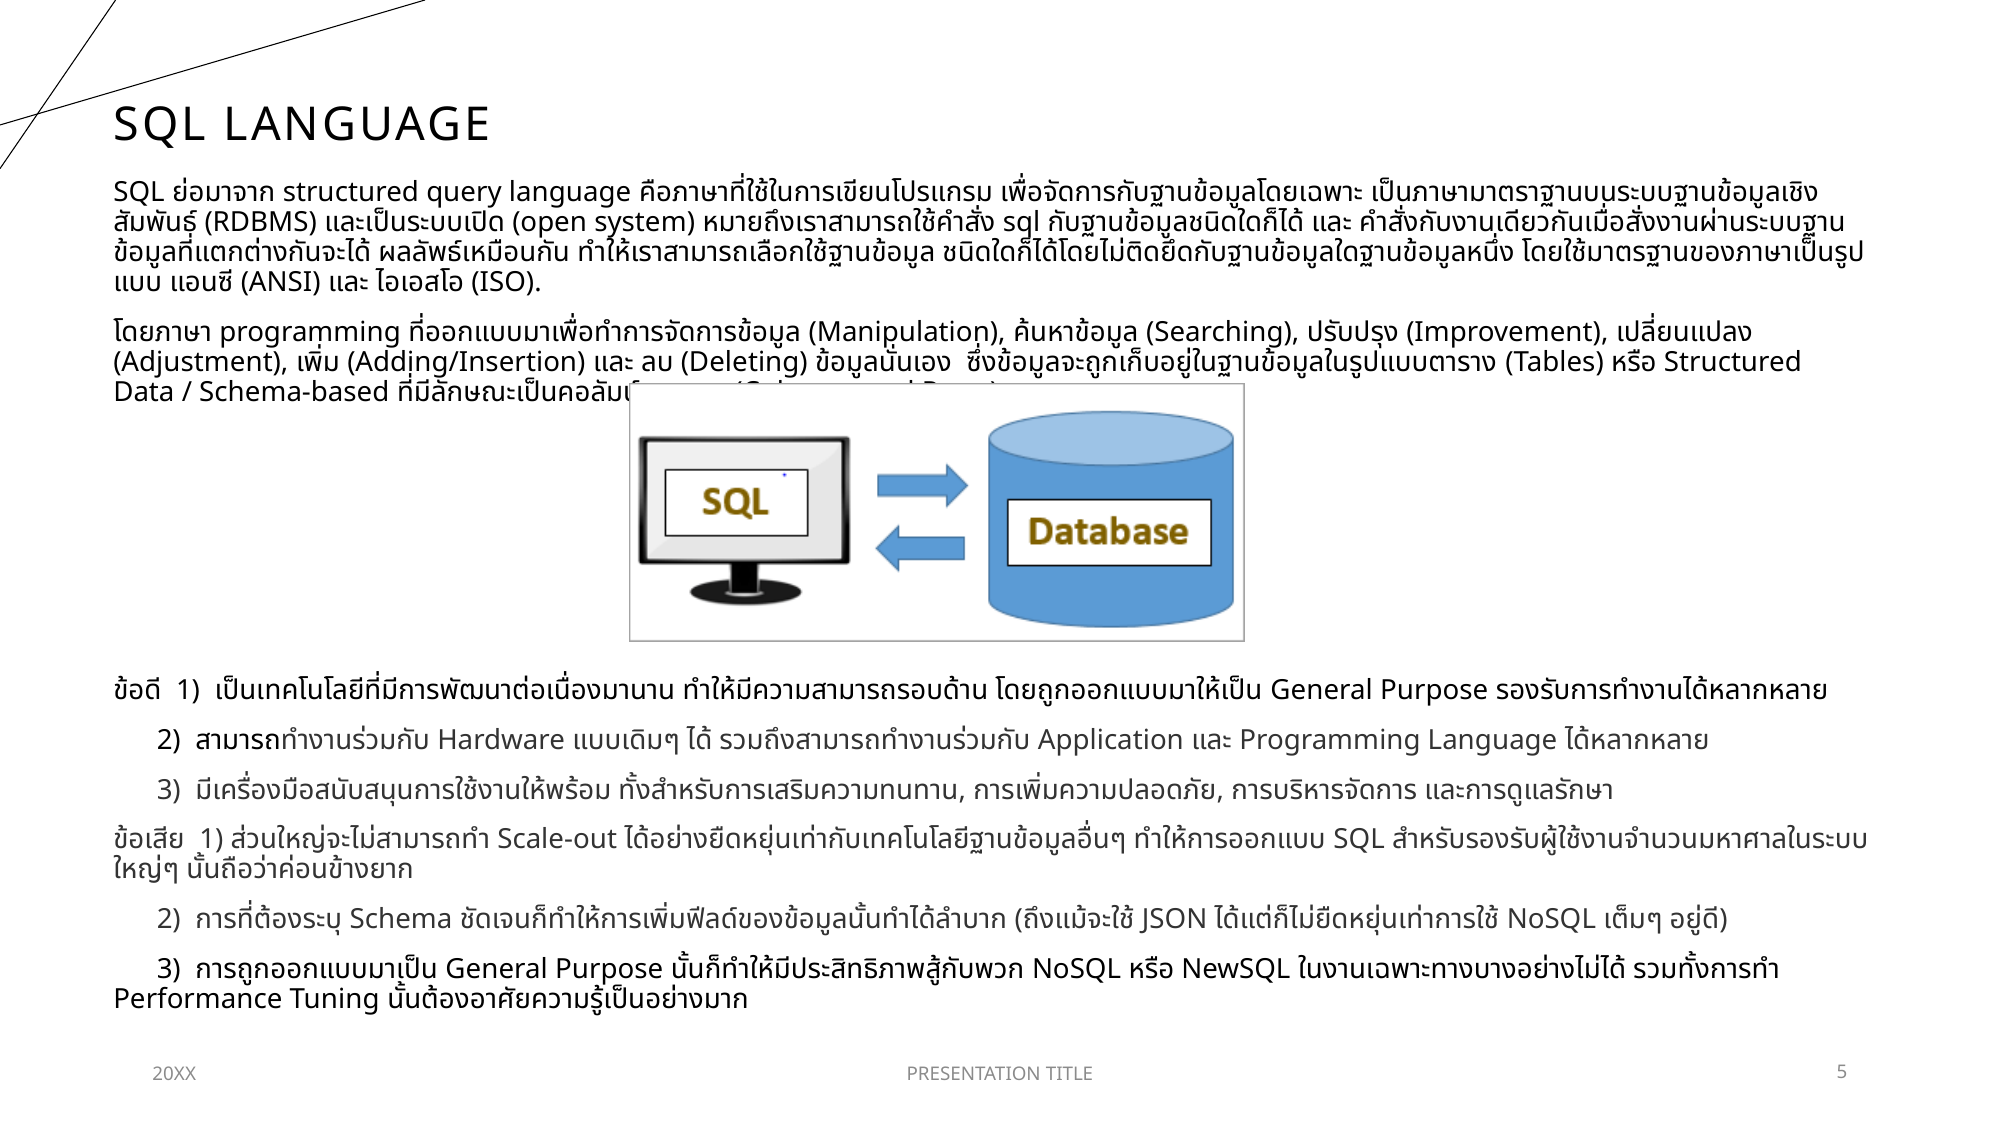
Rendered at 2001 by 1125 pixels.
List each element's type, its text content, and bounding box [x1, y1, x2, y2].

slide_number 20XX [137, 1042, 588, 1103]
title SQL language [98, 93, 938, 159]
slide_number 5 [1412, 1042, 1863, 1103]
footer PRESENTATION TITLE [662, 1042, 1338, 1103]
text_box SQL ย่อมาจาก structured query language คือภาษาที่ใช้ในการเขียนโปรแกรม เพื่อจัดการกับฐานข้อมูลโดยเฉพาะ​ เป็นภาษามาตราฐานบนระบบฐานข้อมูลเชิงสัมพันธ์ (RDBMS) และเป็นระบบเปิด (open system) หมายถึงเราสามารถใช้คำสั่ง sql กับฐานข้อมูลชนิดใดก็ได้ และ คำสั่งกับงานเดียวกันเมื่อสั่งงานผ่านระบบฐานข้อมูลที่แตกต่างกันจะได้ ผลลัพธ์เหมือนกัน ทำให้เราสามารถเลือกใช้ฐานข้อมูล ชนิดใดก็ได้โดยไม่ติดยึดกับฐานข้อมูลใดฐานข้อมูลหนึ่ง โดยใช้มาตรฐานของภาษาเป็นรูปแบบ แอนซี (ANSI) และ ไอเอสโอ (ISO). โดยภาษา programming ที่ออกแบบมาเพื่อทำการจัดการข้อมูล (Manipulation), ค้นหาข้อมูล (Searching), ปรับปรุง (Improvement), เปลี่ยนแปลง (Adjustment), เพิ่ม (Adding/Insertion) และ ลบ (Deleting) ข้อมูลนั่นเอง ซึ่งข้อมูลจะถูกเก็บอยู่ในฐานข้อมูลในรูปแบบตาราง (Tables) หรือ Structured Data / Schema-based ที่มีลักษณะเป็นคอลัมน์และแถว (Columns and Rows). ข้อดี 1) เป็นเทคโนโลยีที่มีการพัฒนาต่อเนื่องมานาน ทำให้มีความสามารถรอบด้าน โดยถูกออกแบบมาให้เป็น General Purpose รองรับการทำงานได้หลากหลาย 2) สามารถทำงานร่วมกับ Hardware แบบเดิมๆ ได้ รวมถึงสามารถทำงานร่วมกับ Application และ Programming Language ได้หลากหลาย 3) มีเครื่องมือสนับสนุนการใช้งานให้พร้อม ทั้งสำหรับการเสริมความทนทาน, การเพิ่มความปลอดภัย, การบริหารจัดการ และการดูแลรักษา ข้อเสีย 1) ส่วนใหญ่จะไม่สามารถทำ Scale-out ได้อย่างยืดหยุ่นเท่ากับเทคโนโลยีฐานข้อมูลอื่นๆ ทำให้การออกแบบ SQL สำหรับรองรับผู้ใช้งานจำนวนมหาศาลในระบบใหญ่ๆ นั้นถือว่าค่อนข้างยาก 2) การที่ต้องระบุ Schema ชัดเจนก็ทำให้การเพิ่มฟีลด์ของข้อมูลนั้นทำได้ลำบาก (ถึงแม้จะใช้ JSON ได้แต่ก็ไม่ยืดหยุ่นเท่าการใช้ NoSQL เต็มๆ อยู่ดี) 3) การถูกออกแบบมาเป็น General Purpose นั้นก็ทำให้มีประสิทธิภาพสู้กับพวก NoSQL หรือ NewSQL ในงานเฉพาะทางบางอย่างไม่ได้ รวมทั้งการทำ Performance Tuning นั้นต้องอาศัยความรู้เป็นอย่างมาก [98, 170, 1902, 1031]
picture [629, 383, 1245, 642]
